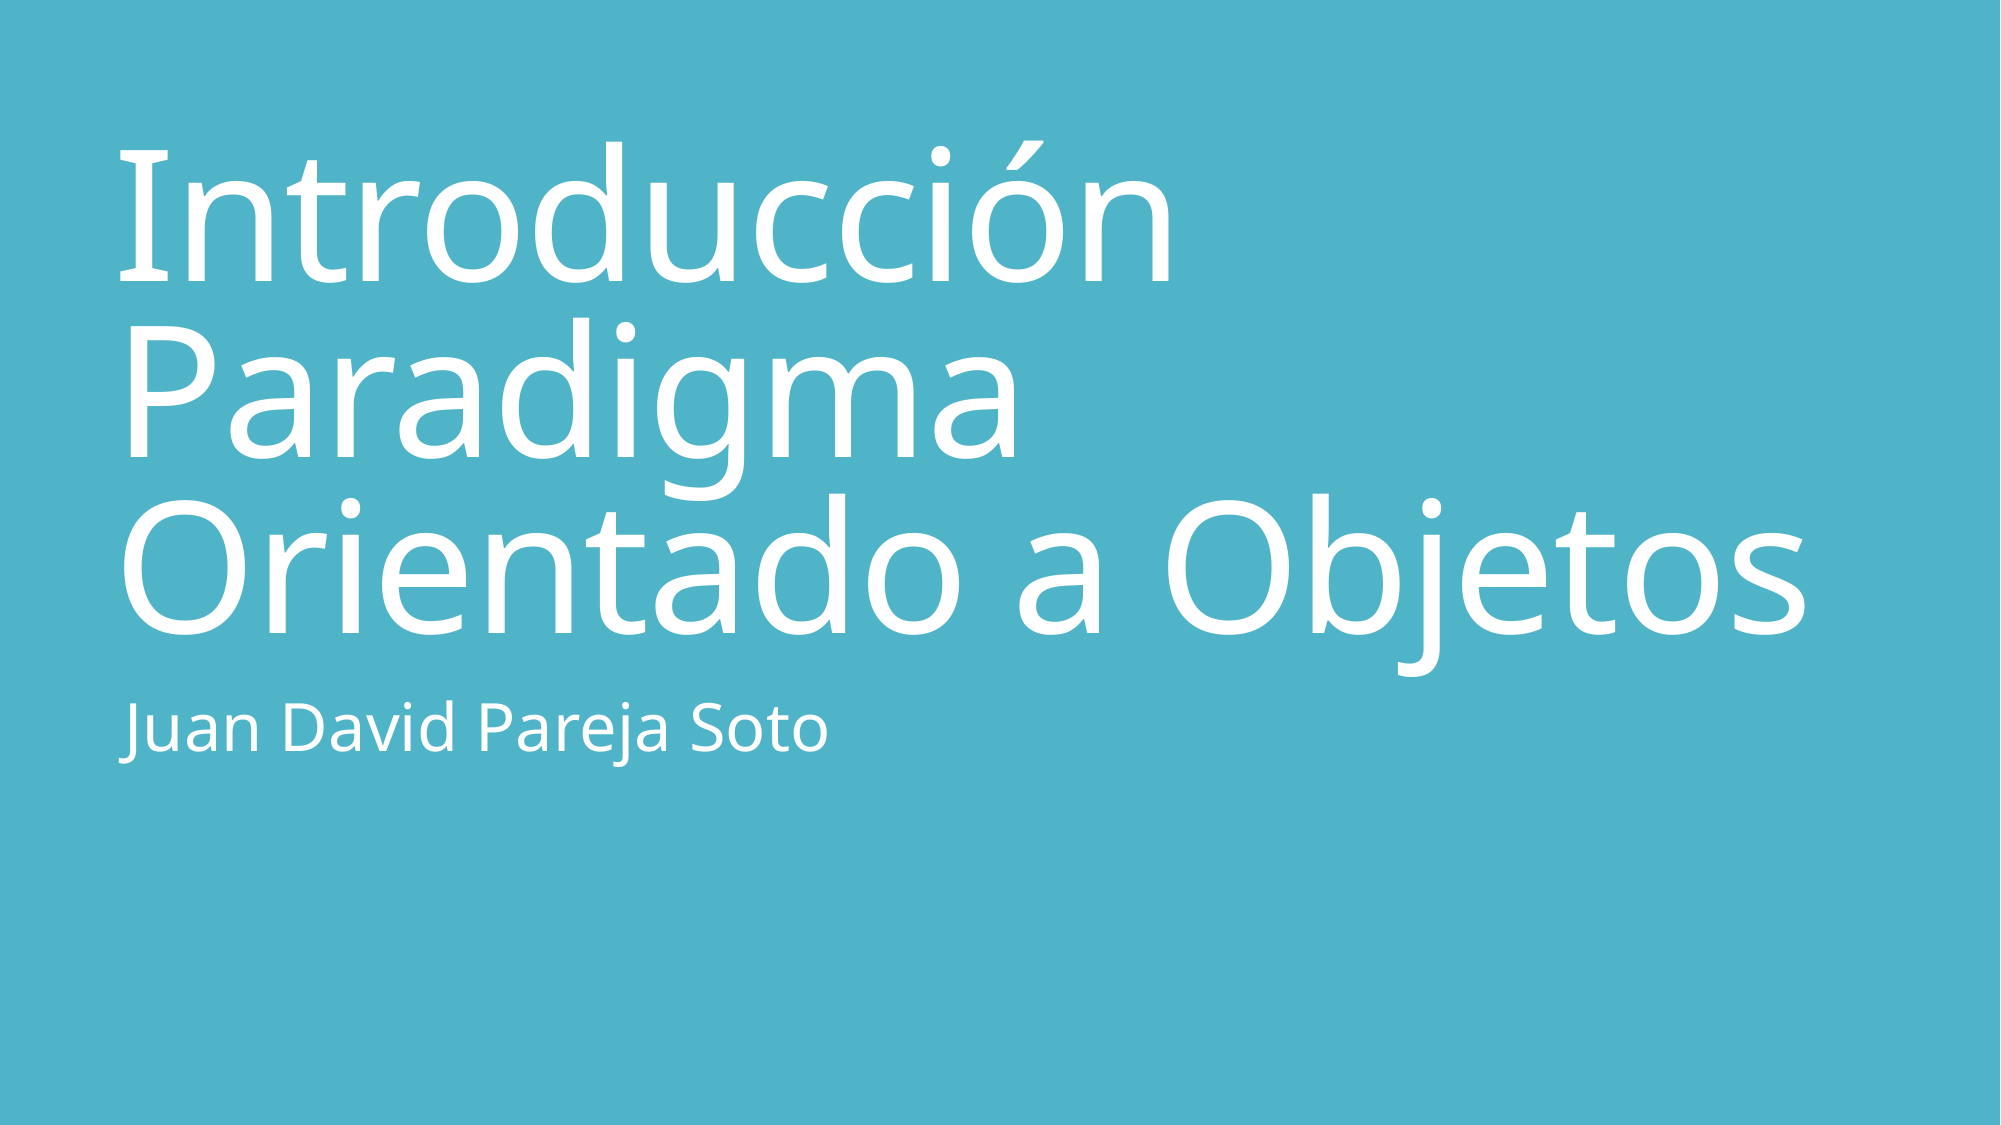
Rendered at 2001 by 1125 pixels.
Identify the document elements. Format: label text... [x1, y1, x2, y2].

subtitle Juan David Pareja Soto [109, 690, 1624, 961]
title Introducción Paradigma Orientado a Objetos [98, 126, 1868, 677]
